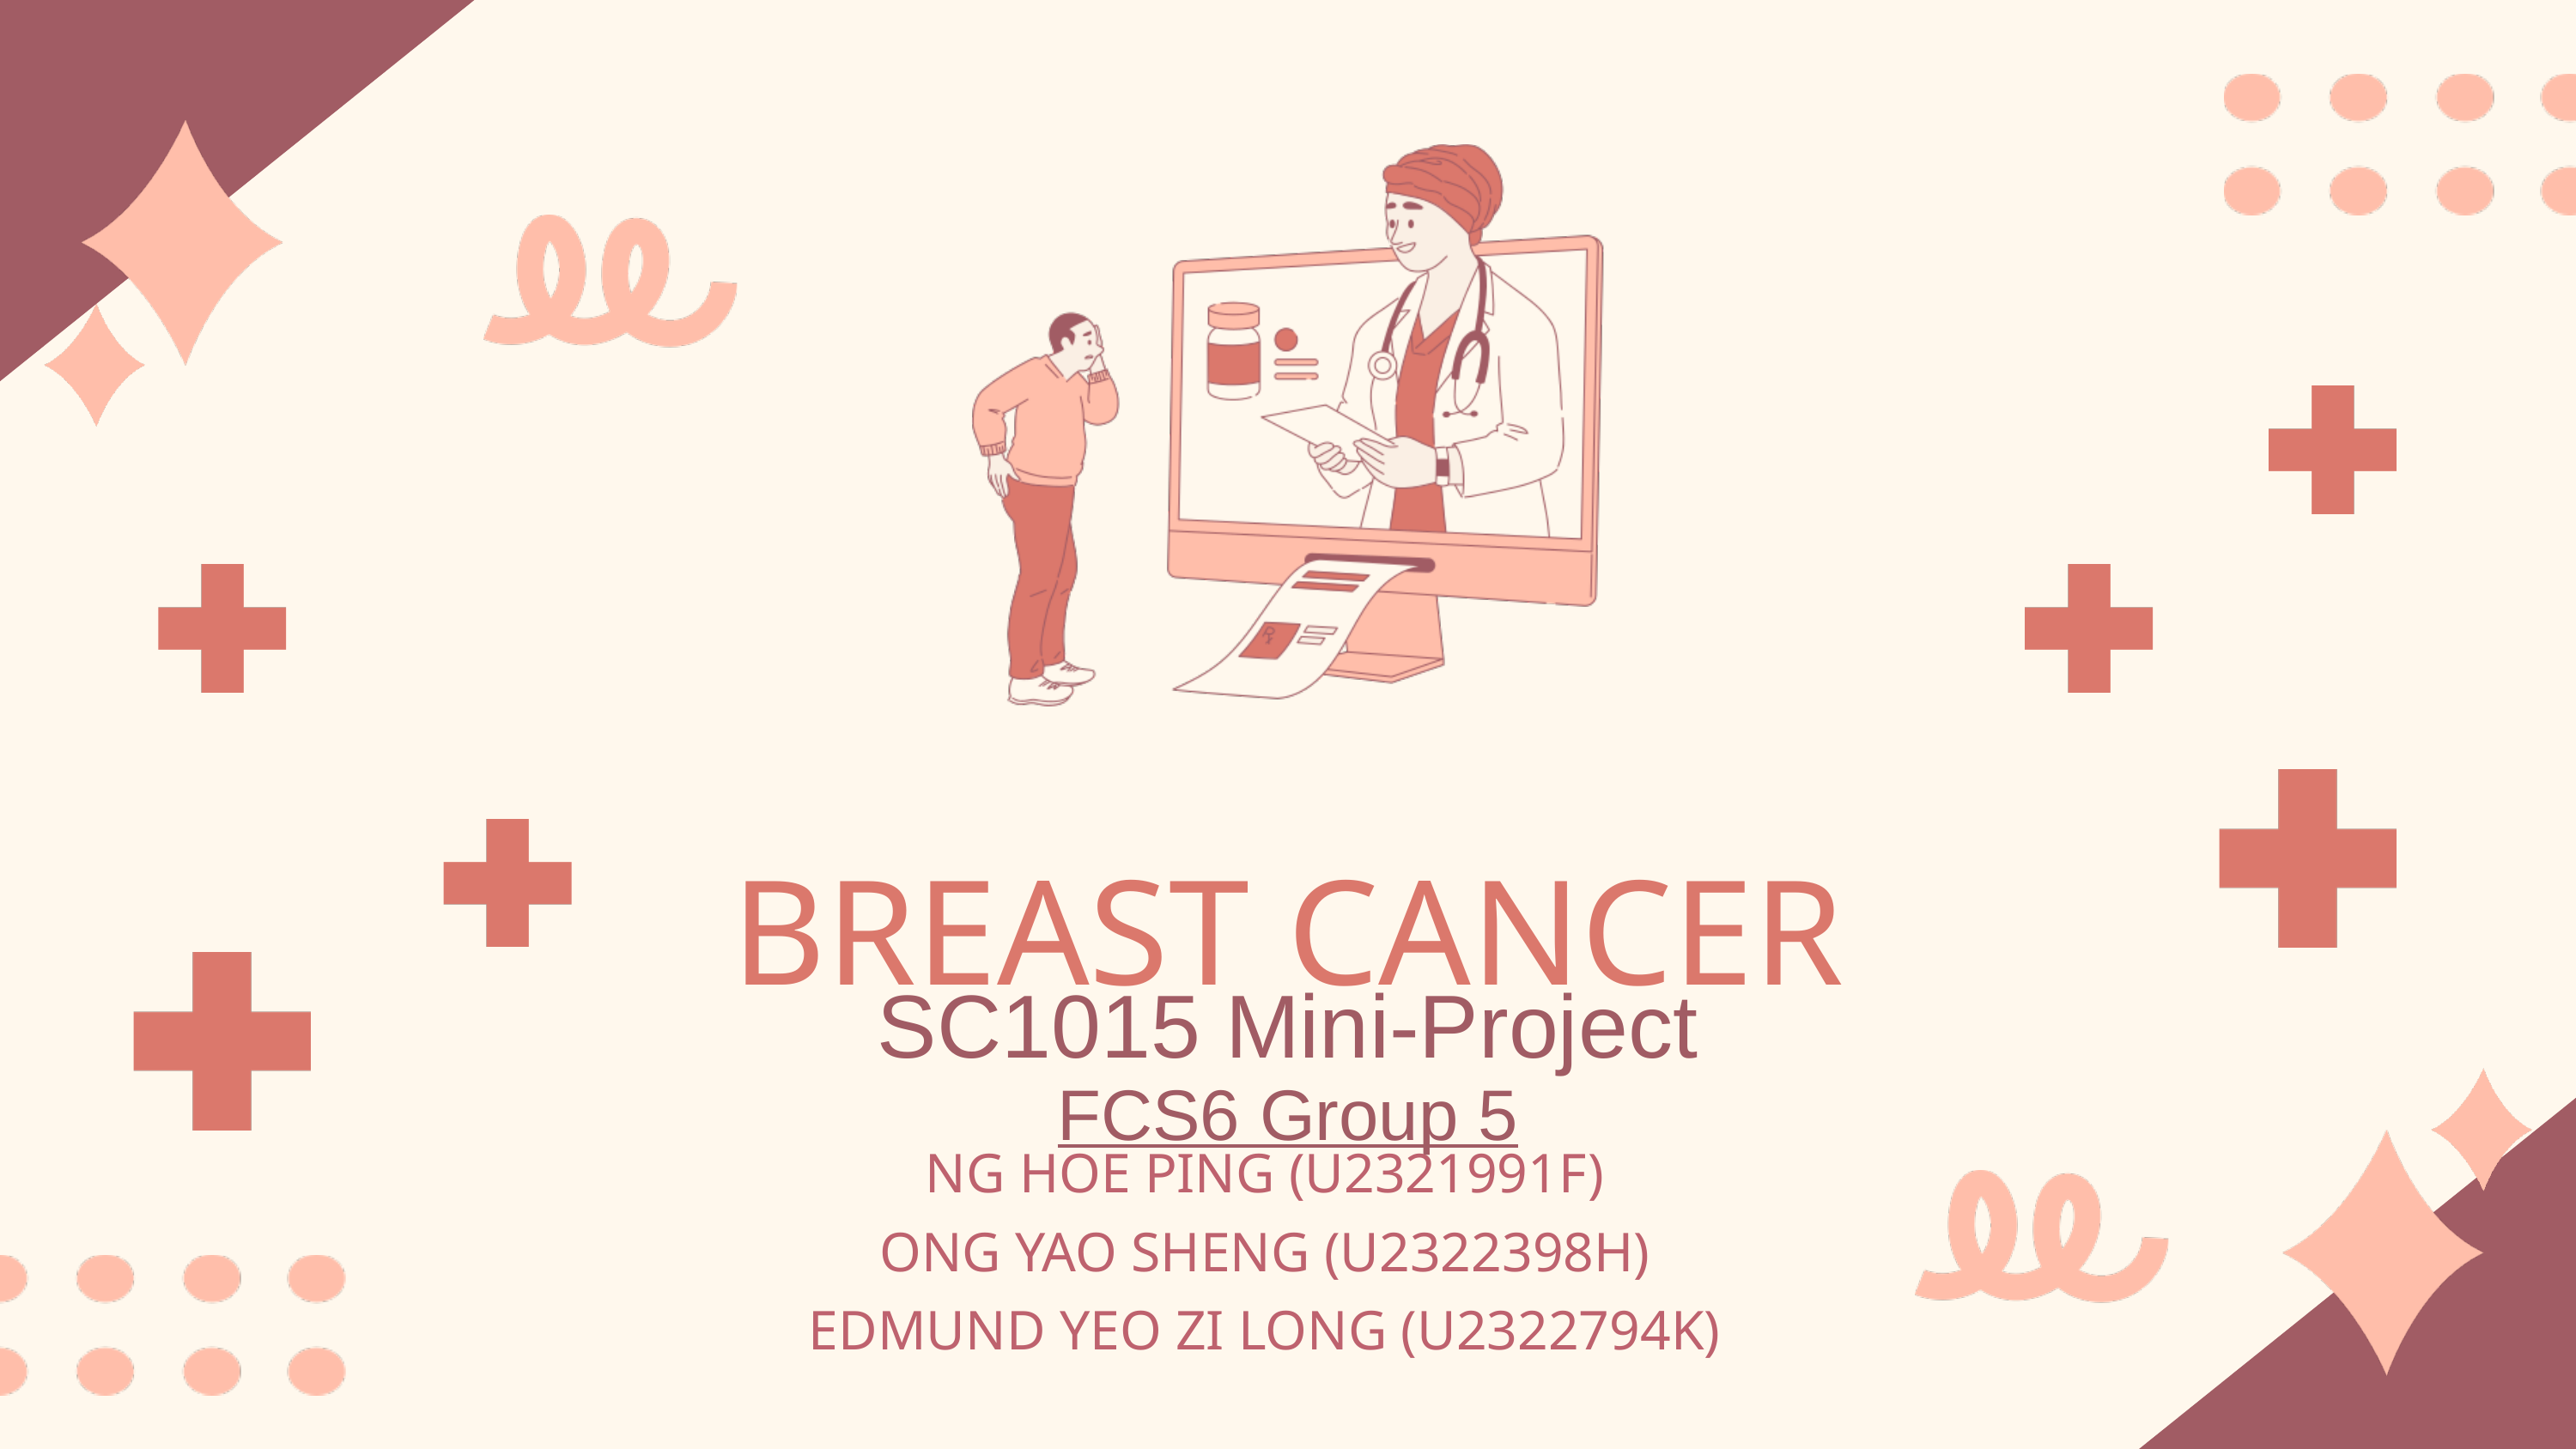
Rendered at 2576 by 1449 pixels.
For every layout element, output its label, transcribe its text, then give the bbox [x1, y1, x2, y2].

text_box [158, 564, 287, 693]
text_box [1915, 1170, 2169, 1304]
text_box [0, 1255, 346, 1396]
text_box FCS6 Group 5 [646, 1076, 1929, 1155]
text_box [133, 952, 311, 1131]
text_box BREAST CANCER [686, 770, 1890, 925]
text_box [443, 819, 572, 948]
text_box [0, 0, 475, 382]
text_box NG HOE PING (U2321991F) ONG YAO SHENG (U2322398H) EDMUND YEO ZI LONG (U2322794K) [768, 1125, 1763, 1361]
text_box [2219, 769, 2397, 948]
text_box [2282, 1130, 2484, 1376]
text_box [2139, 1097, 2576, 1449]
text_box [44, 304, 145, 427]
text_box [2431, 1068, 2532, 1191]
text_box [81, 119, 283, 366]
text_box [971, 144, 1605, 706]
text_box [483, 215, 738, 349]
text_box [2224, 74, 2576, 215]
text_box [2025, 564, 2154, 693]
text_box SC1015 Mini-Project [646, 925, 1929, 1076]
text_box [2269, 385, 2397, 514]
